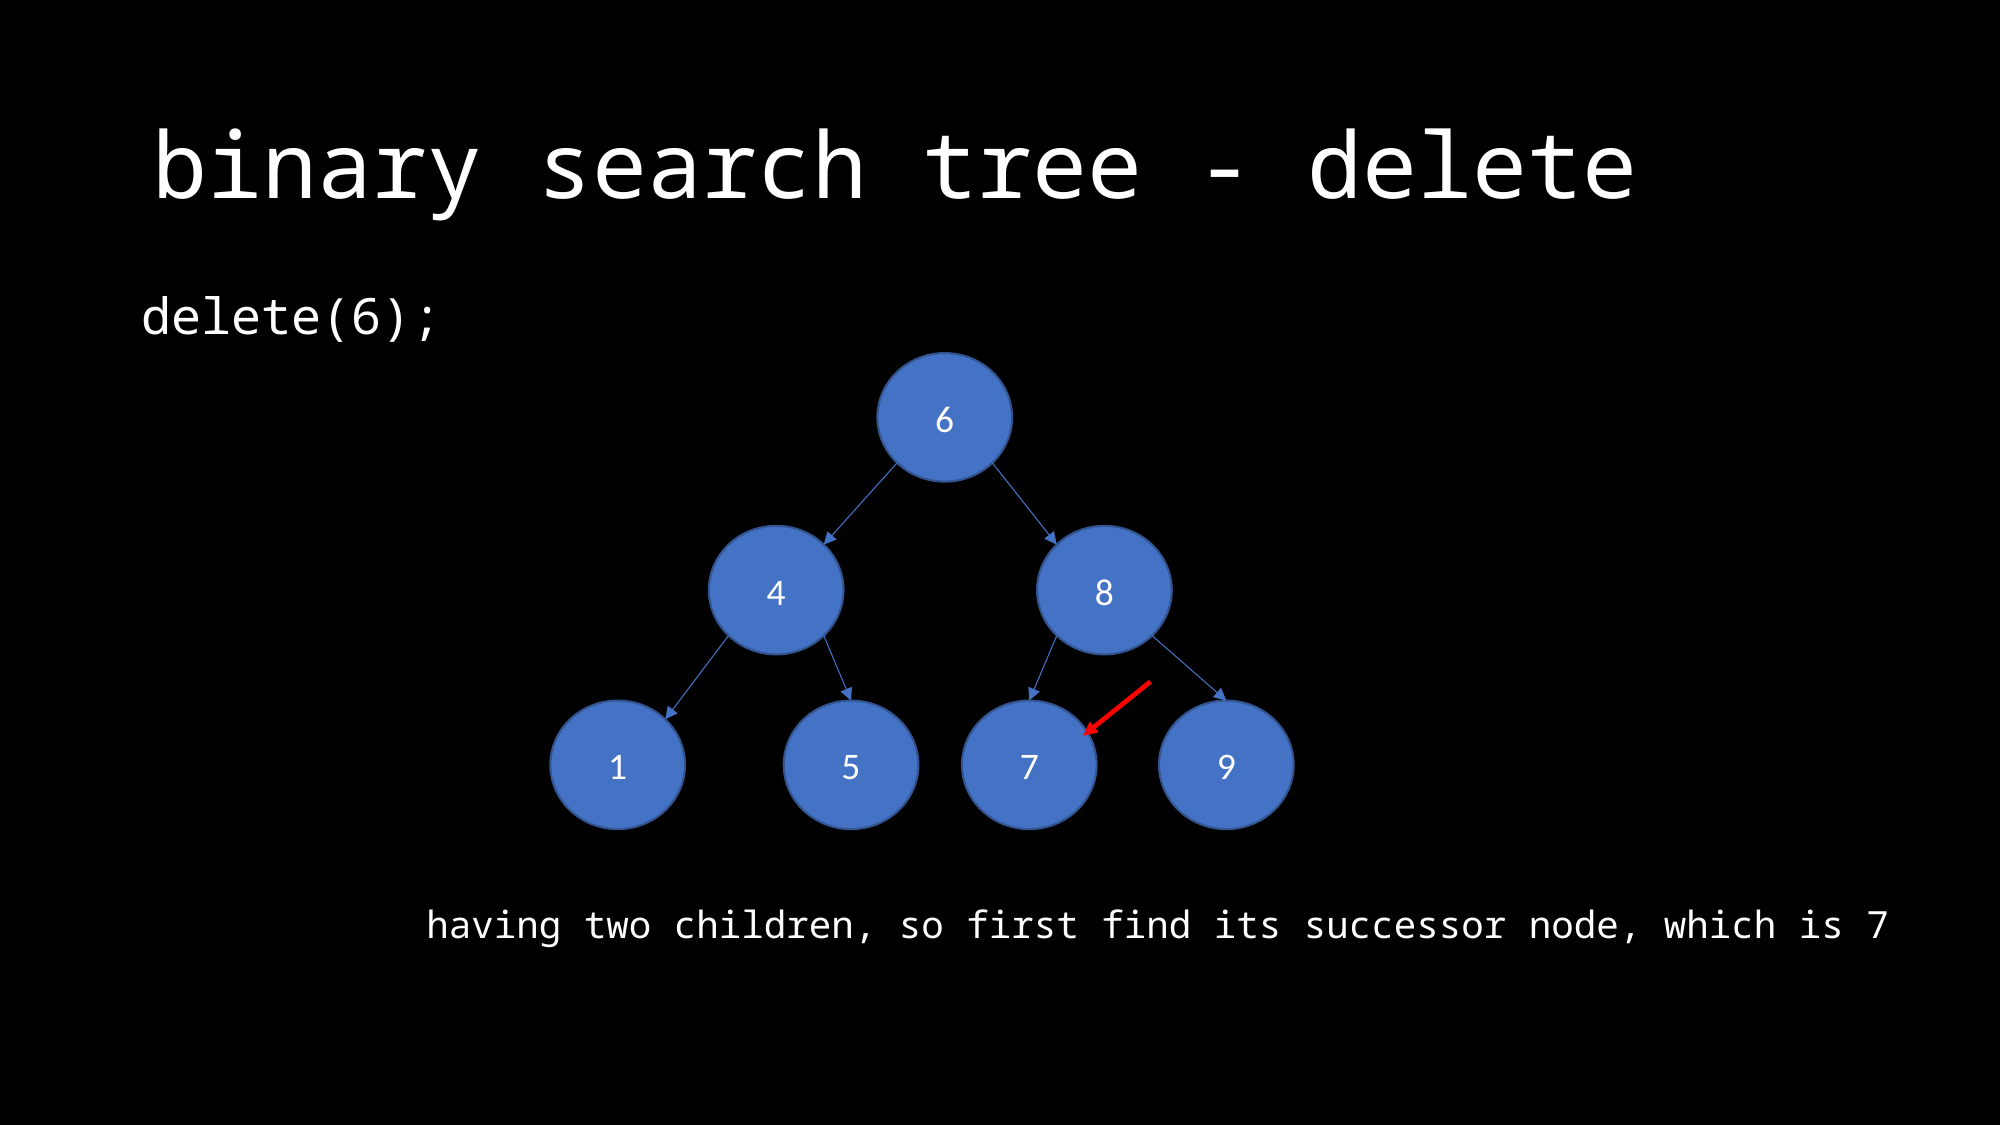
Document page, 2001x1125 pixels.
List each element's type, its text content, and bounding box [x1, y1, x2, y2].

text_box 1 [549, 699, 687, 831]
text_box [665, 635, 729, 720]
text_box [823, 635, 852, 701]
text_box 8 [1036, 524, 1173, 656]
text_box delete(6); [127, 277, 457, 352]
text_box 6 [876, 352, 1014, 483]
title binary search tree - delete [137, 59, 1863, 278]
text_box 7 [960, 699, 1098, 831]
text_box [1083, 681, 1151, 736]
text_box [823, 462, 898, 545]
text_box having two children, so first find its successor node, which is 7 [411, 894, 1904, 954]
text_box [1029, 635, 1057, 701]
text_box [1151, 635, 1227, 701]
text_box 5 [782, 699, 920, 831]
text_box 4 [707, 524, 845, 656]
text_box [992, 462, 1057, 545]
text_box 9 [1157, 699, 1295, 831]
